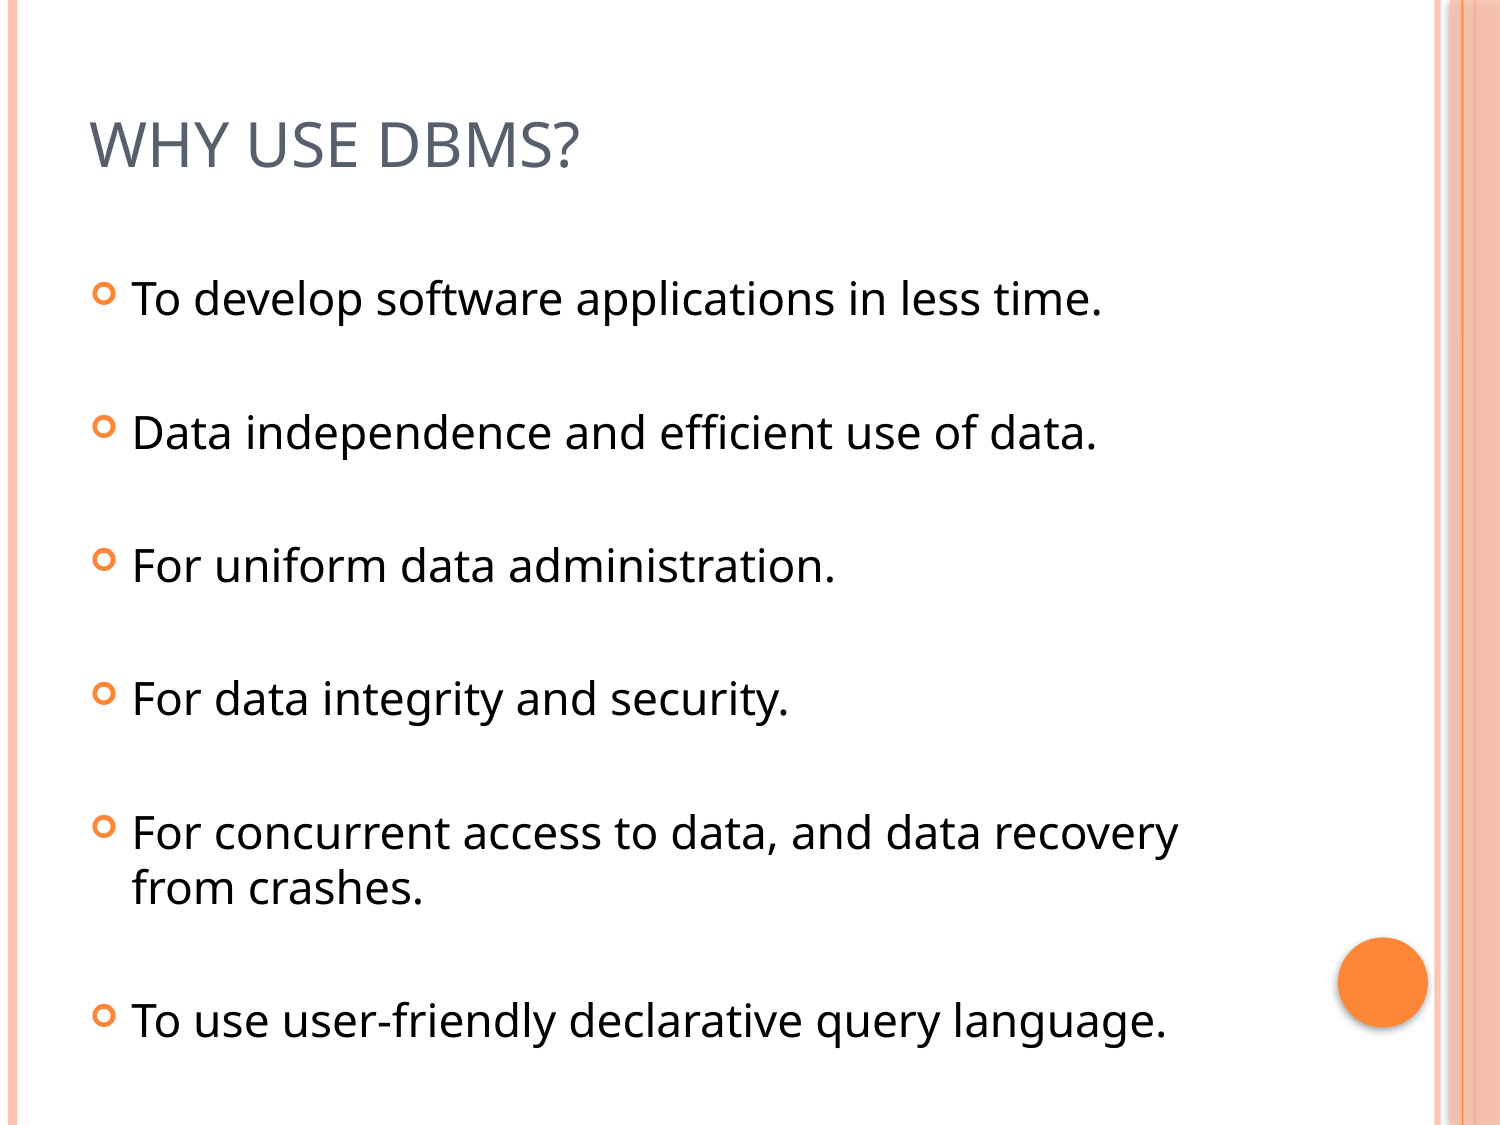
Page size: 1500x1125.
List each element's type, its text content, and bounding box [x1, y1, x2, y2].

list To develop software applications in less time. Data independence and efficient use of data. For uniform data administration. For data integrity and security. For concurrent access to data, and data recovery from crashes. To use user-friendly declarative query language. [75, 262, 1300, 1062]
title Why use dbms? [75, 0, 1300, 188]
